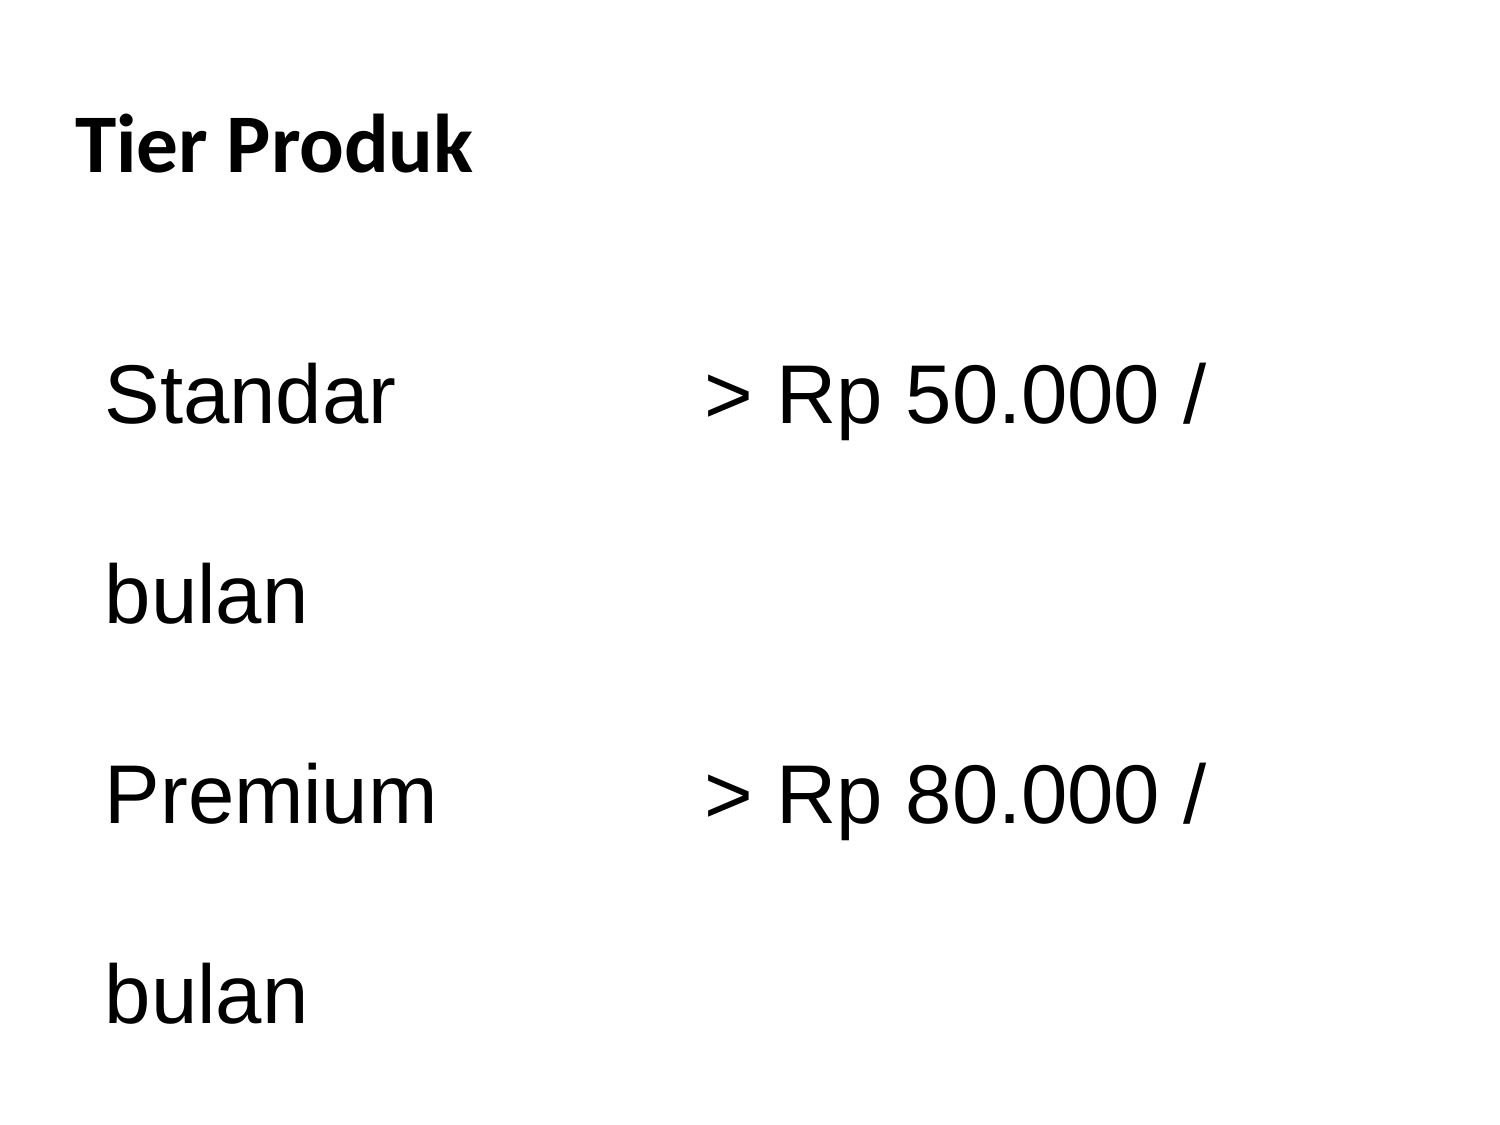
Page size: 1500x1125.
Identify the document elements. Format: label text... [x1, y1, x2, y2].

text_box Tier Produk [75, 45, 1425, 233]
text_box Standar > Rp 50.000 / bulan Premium > Rp 80.000 / bulan On Demand > Rp 2.000.000 [89, 232, 1410, 806]
